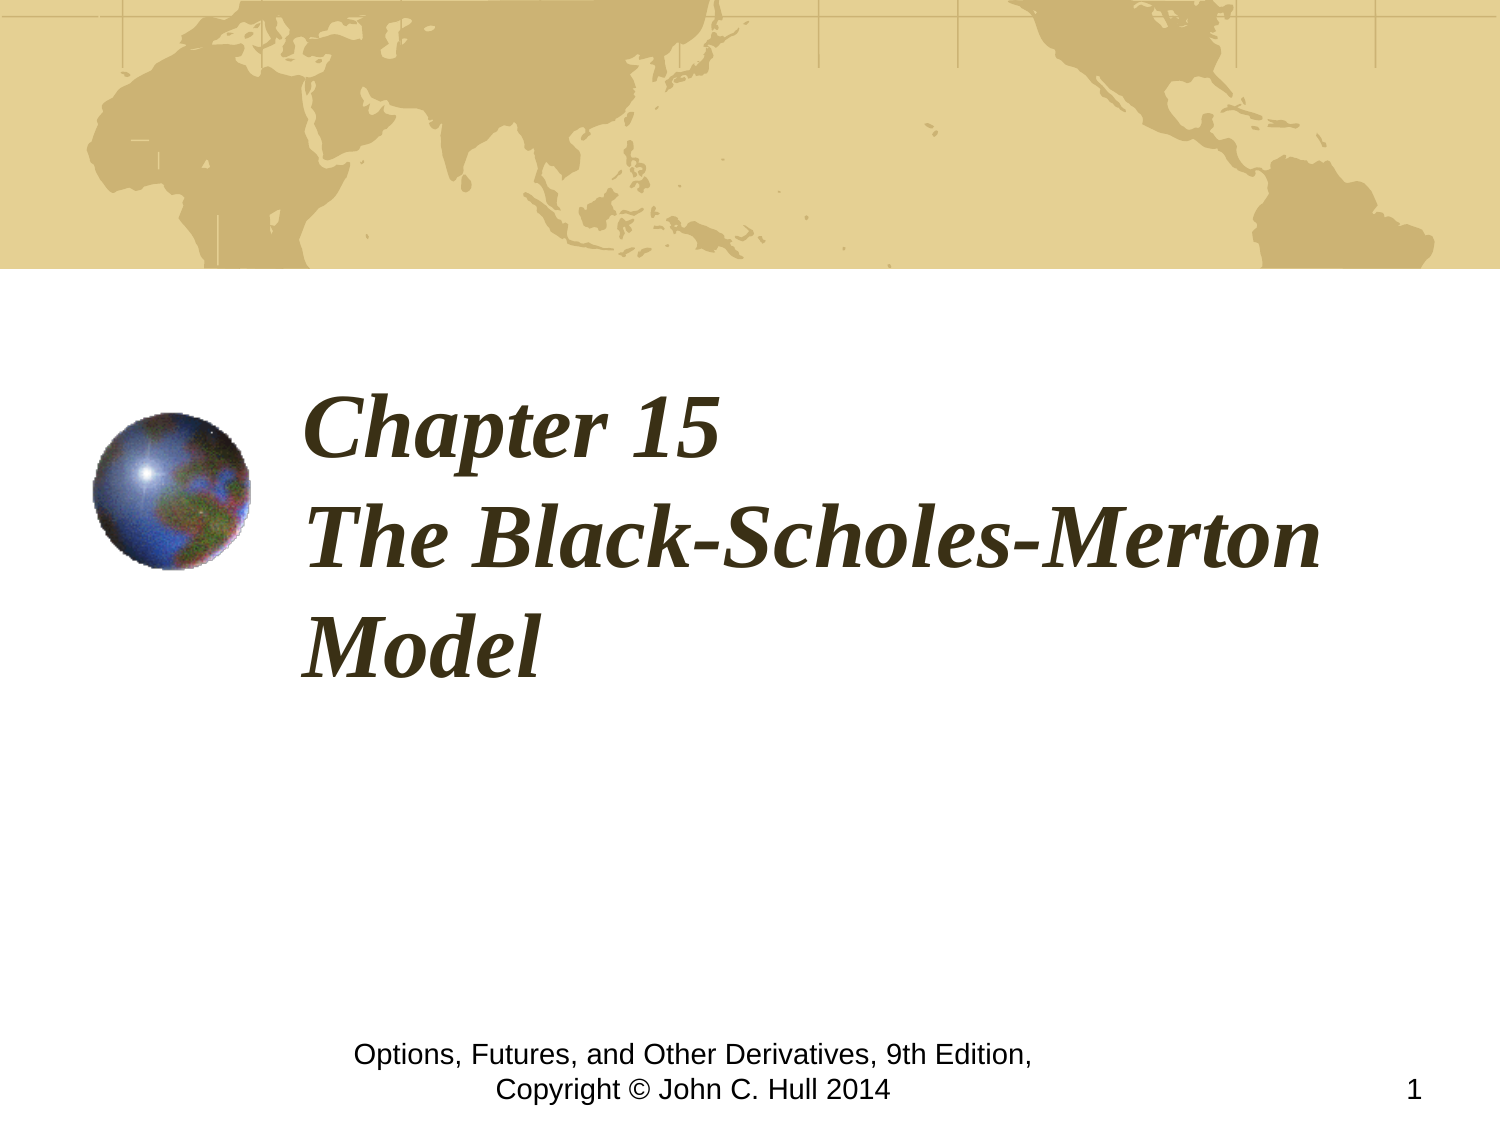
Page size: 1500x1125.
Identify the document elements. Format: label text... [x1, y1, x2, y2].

slide_number 1 [1124, 1037, 1438, 1113]
title Chapter 15 The Black-Scholes-Merton Model [287, 337, 1425, 725]
picture [87, 407, 268, 575]
footer Options, Futures, and Other Derivatives, 9th Edition, Copyright © John C. Hull 2014 [337, 1037, 1051, 1113]
